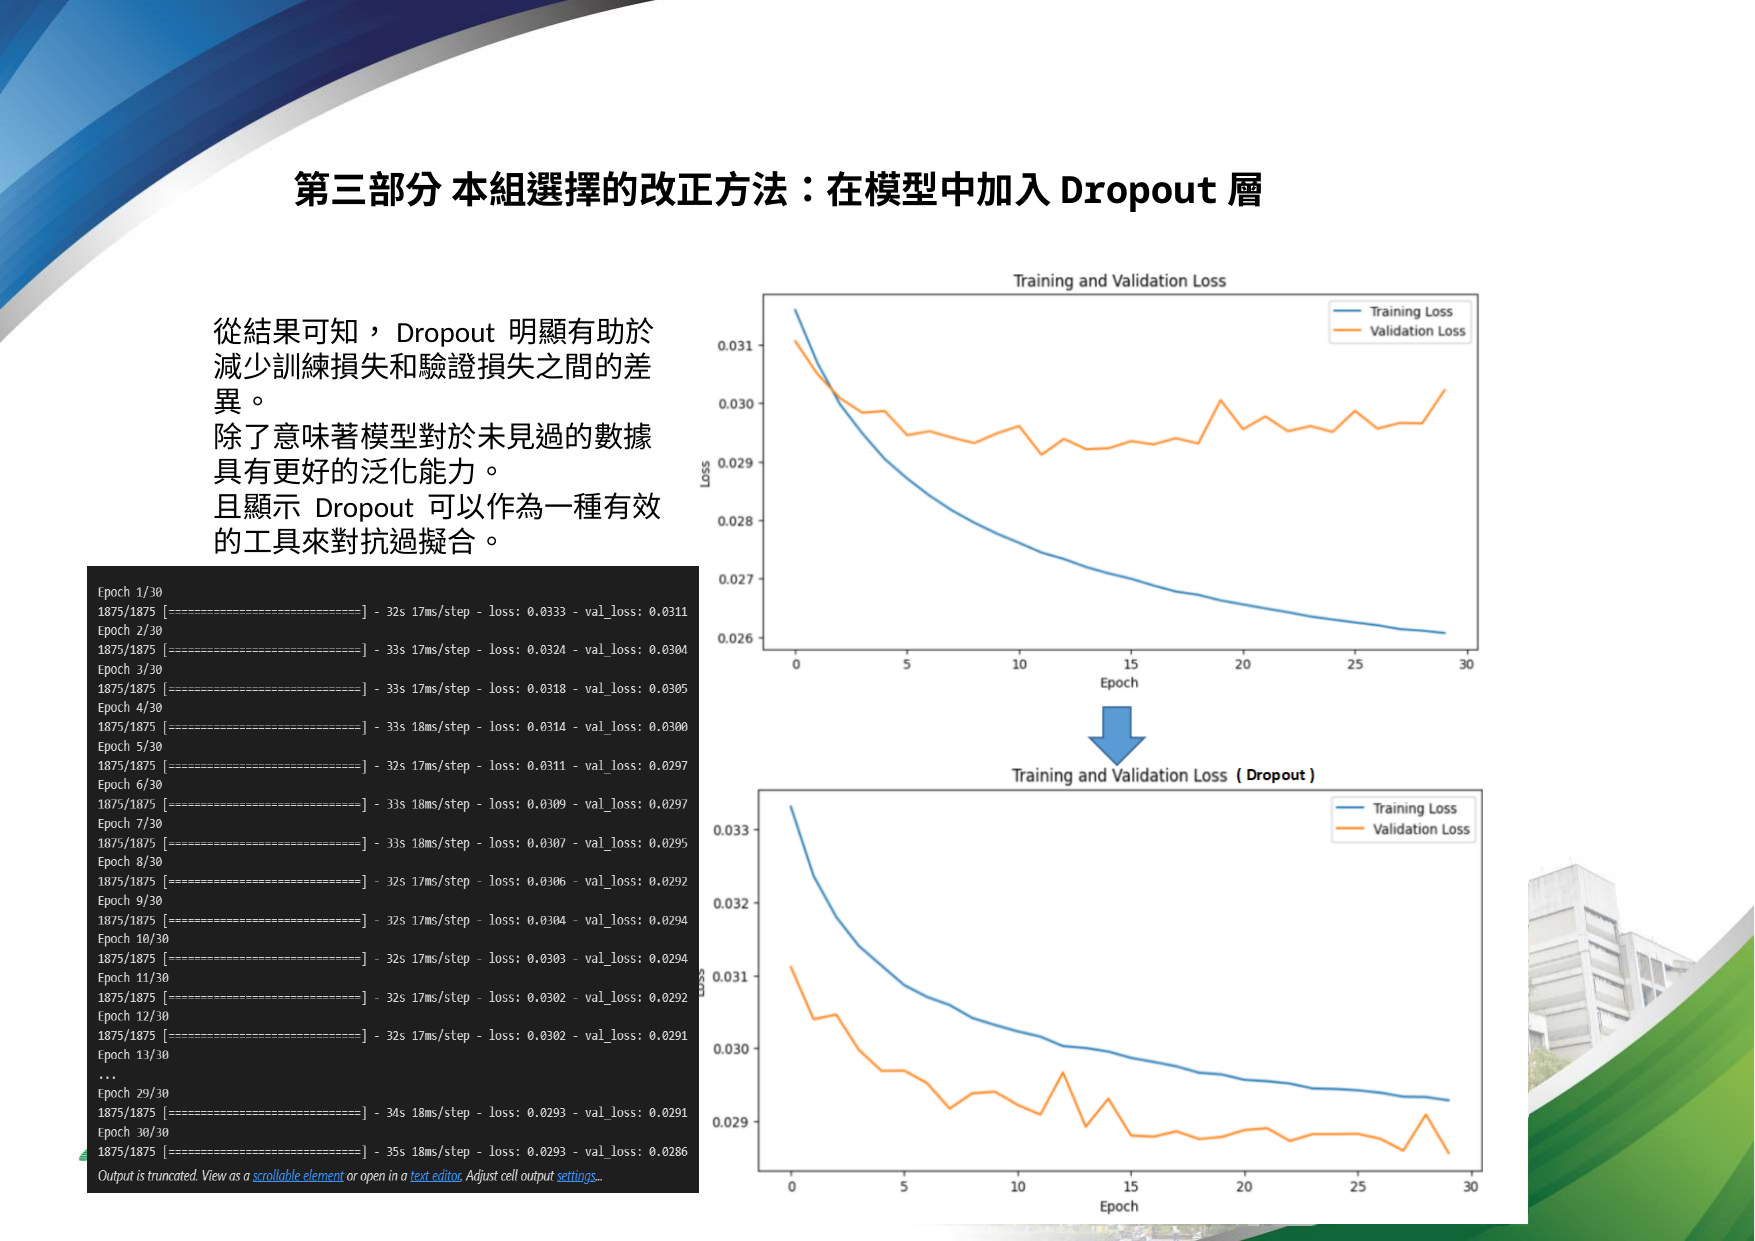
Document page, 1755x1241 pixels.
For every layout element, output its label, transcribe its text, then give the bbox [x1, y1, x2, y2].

picture [0, 0, 1755, 1241]
text_box 第三部分 本組選擇的改正方法：在模型中加入Dropout層 [278, 158, 1280, 219]
text_box 從結果可知，Dropout 明顯有助於減少訓練損失和驗證損失之間的差異。 除了意味著模型對於未見過的數據具有更好的泛化能力。 且顯示 Dropout 可以作為一種有效的工具來對抗過擬合。 [199, 306, 685, 566]
